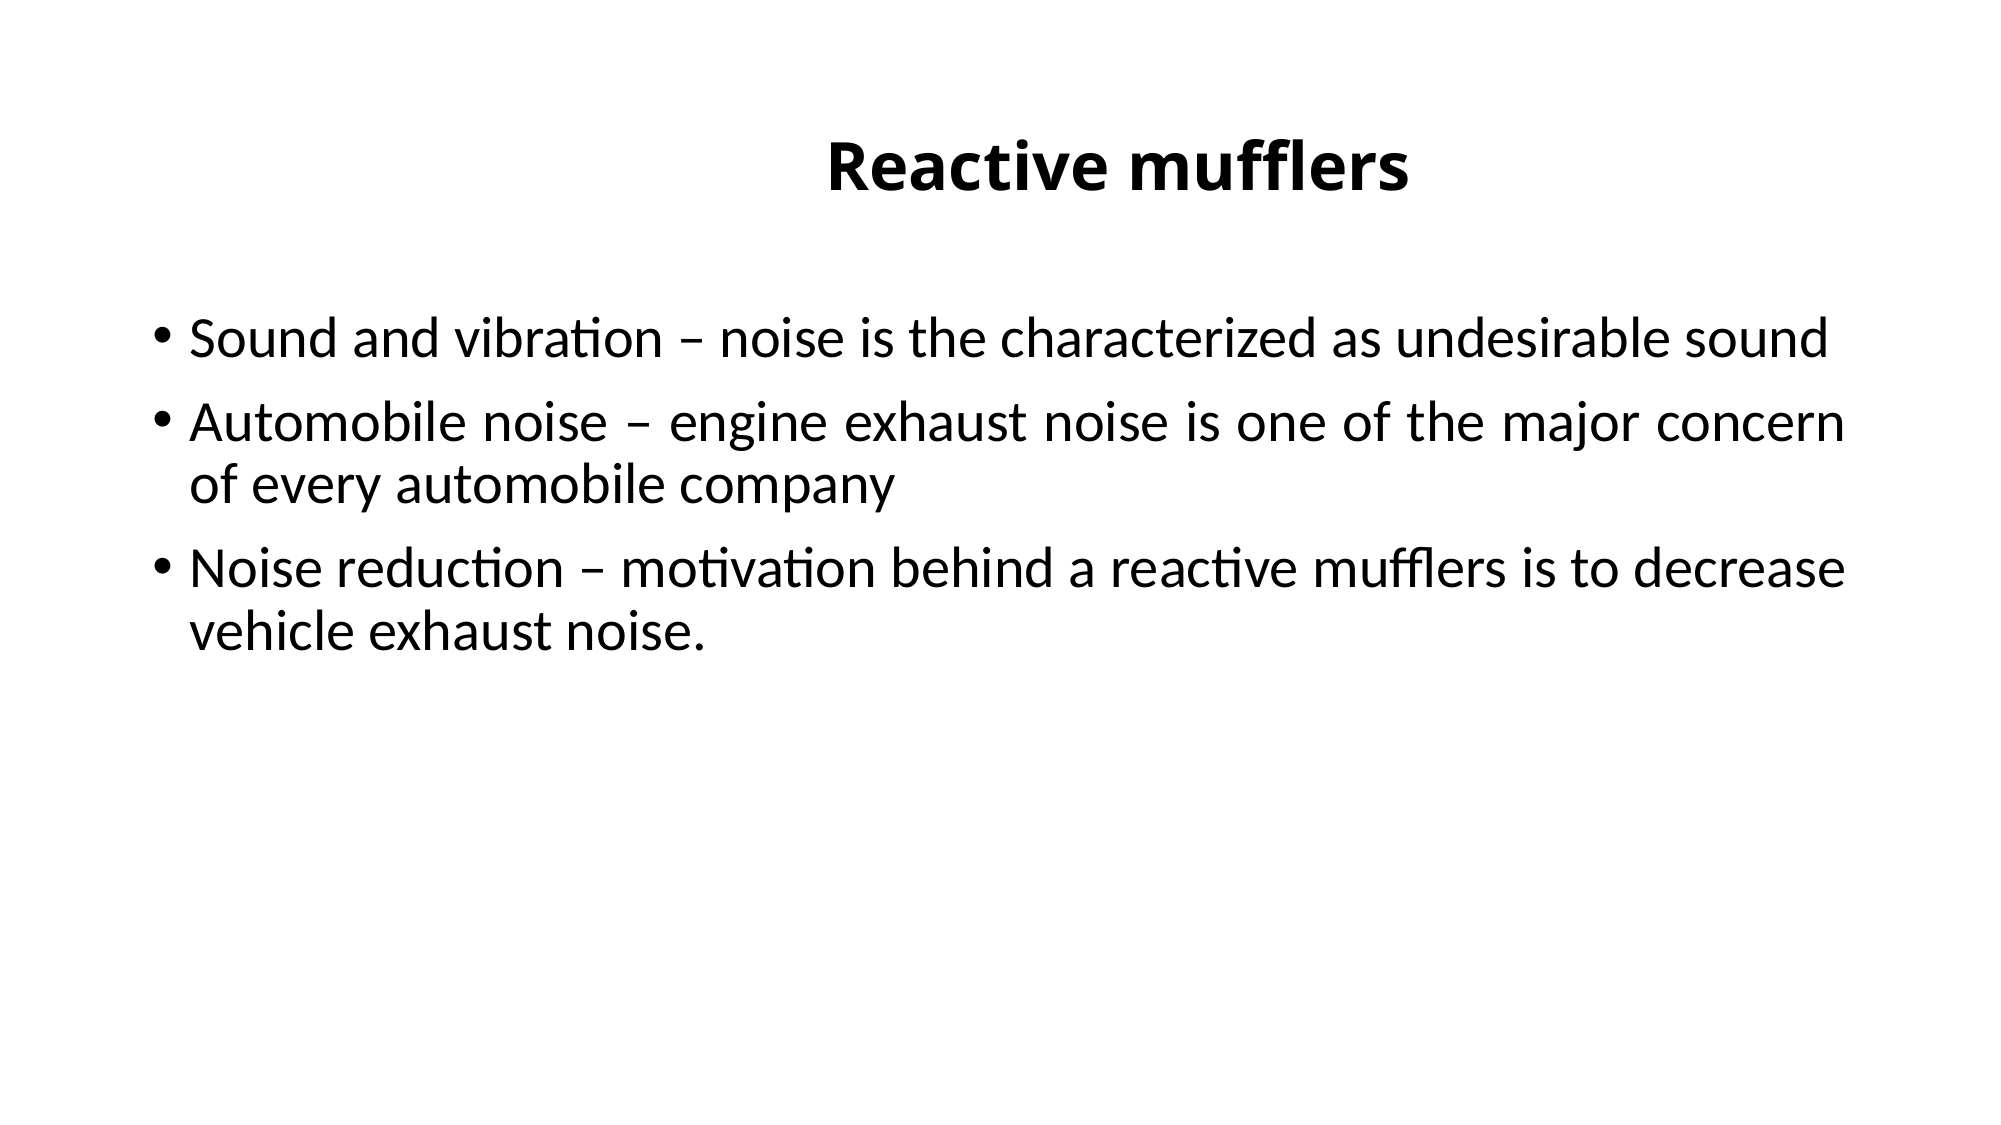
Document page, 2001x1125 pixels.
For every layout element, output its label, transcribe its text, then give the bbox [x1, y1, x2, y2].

list Sound and vibration – noise is the characterized as undesirable sound Automobile noise – engine exhaust noise is one of the major concern of every automobile company Noise reduction – motivation behind a reactive mufflers is to decrease vehicle exhaust noise. [137, 299, 1863, 1014]
title Reactive mufflers [137, 59, 1863, 278]
